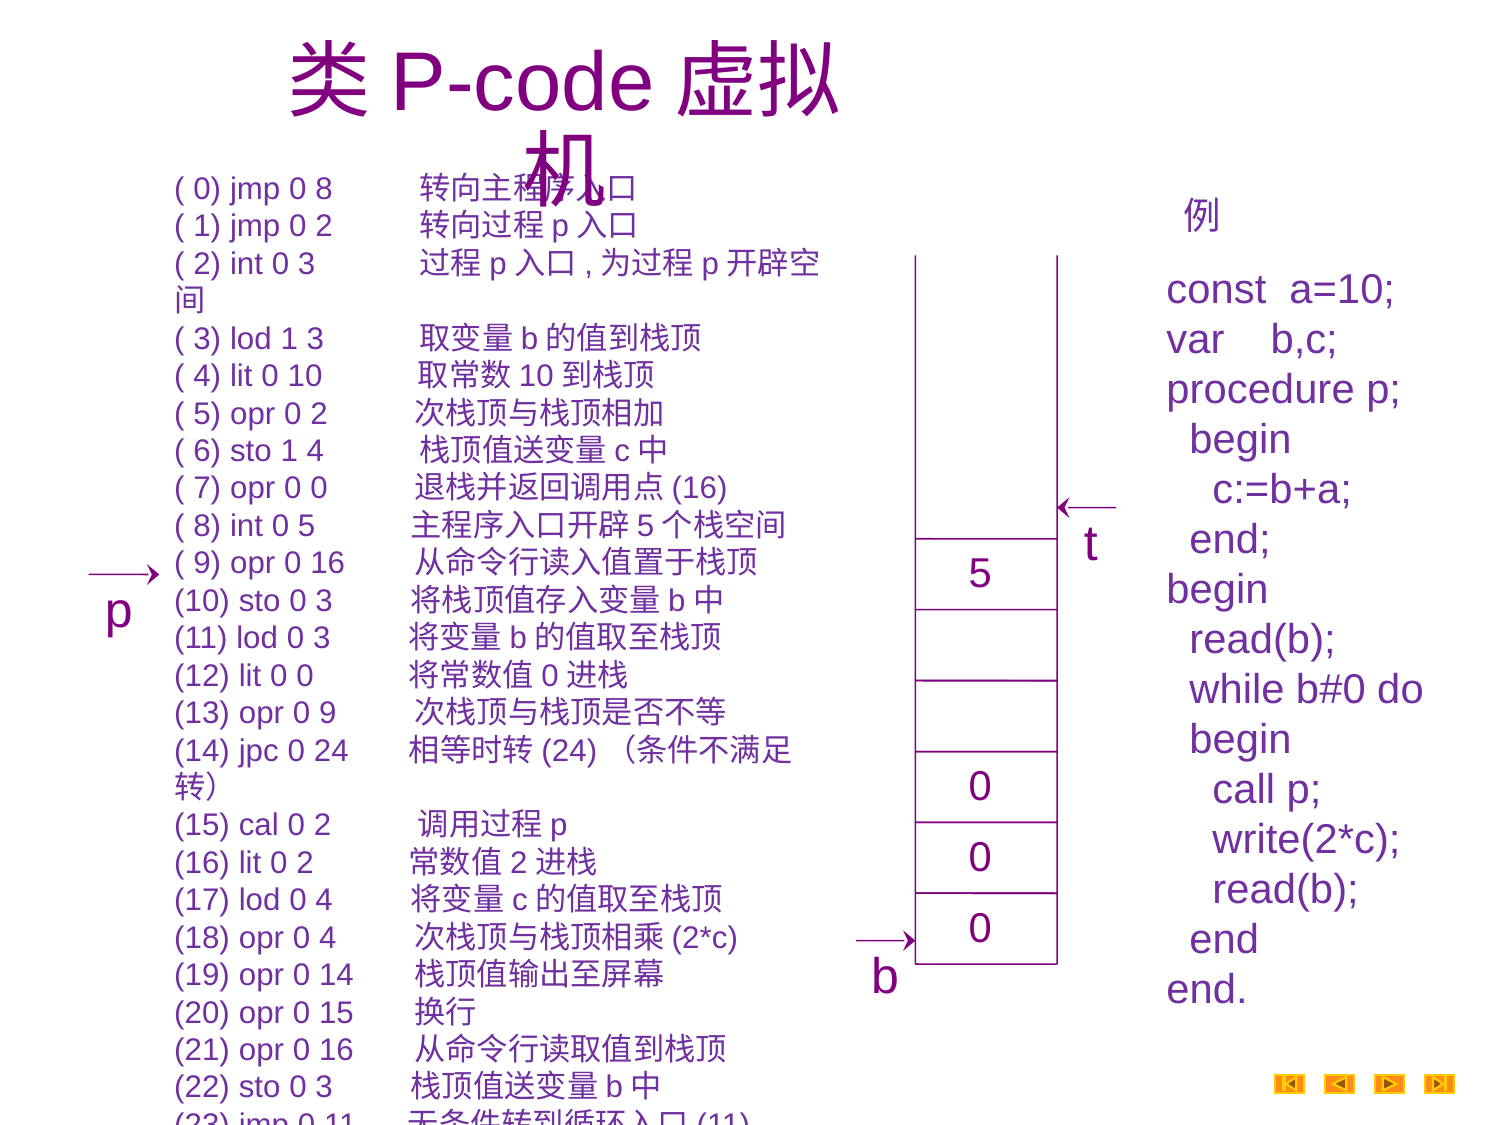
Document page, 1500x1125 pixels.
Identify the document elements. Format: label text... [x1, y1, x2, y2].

text_box t [1068, 503, 1113, 579]
text_box 0 [915, 823, 1046, 888]
text_box [1274, 1074, 1305, 1093]
text_box b [856, 936, 914, 1012]
text_box [902, 930, 910, 936]
text_box 例 const a=10; var b,c; procedure p; begin c:=b+a; end; begin read(b); while b#0 do begin call p; write(2*c); read(b); end end. [1151, 184, 1471, 1020]
text_box [1324, 1074, 1355, 1093]
text_box 0 [915, 752, 1046, 817]
text_box [1424, 1074, 1455, 1093]
text_box ( 0) jmp 0 8 转向主程序入口 ( 1) jmp 0 2 转向过程p入口 ( 2) int 0 3 过程p入口,为过程p开辟空间 ( 3) lod 1 3 取变量b的值到栈顶 ( 4) lit 0 10 取常数10到栈顶 ( 5) opr 0 2 次栈顶与栈顶相加 ( 6) sto 1 4 栈顶值送变量c中 ( 7) opr 0 0 退栈并返回调用点(16) ( 8) int 0 5 主程序入口开辟5个栈空间 ( 9) opr 0 16 从命令行读入值置于栈顶 (10) sto 0 3 将栈顶值存入变量b中 (11) lod 0 3 将变量b的值取至栈顶 (12) lit 0 0 将常数值0进栈 (13) opr 0 9 次栈顶与栈顶是否不等 (14) jpc 0 24 相等时转(24)（条件不满足转） (15) cal 0 2 调用过程p (16) lit 0 2 常数值2进栈 (17) lod 0 4 将变量c的值取至栈顶 (18) opr 0 4 次栈顶与栈顶相乘(2*c) (19) opr 0 14 栈顶值输出至屏幕 (20) opr 0 15 换行 (21) opr 0 16 从命令行读取值到栈顶 (22) sto 0 3 栈顶值送变量b中 (23) jmp 0 11 无条件转到循环入口(11) (24) opr 0 0 结束退栈 [159, 160, 857, 1125]
text_box [1374, 1074, 1405, 1093]
text_box [1057, 497, 1070, 517]
text_box [146, 564, 160, 584]
text_box p [90, 570, 148, 645]
text_box 类P-code虚拟机 [248, 30, 880, 226]
text_box 5 [915, 539, 1046, 604]
text_box 0 [915, 894, 1046, 958]
